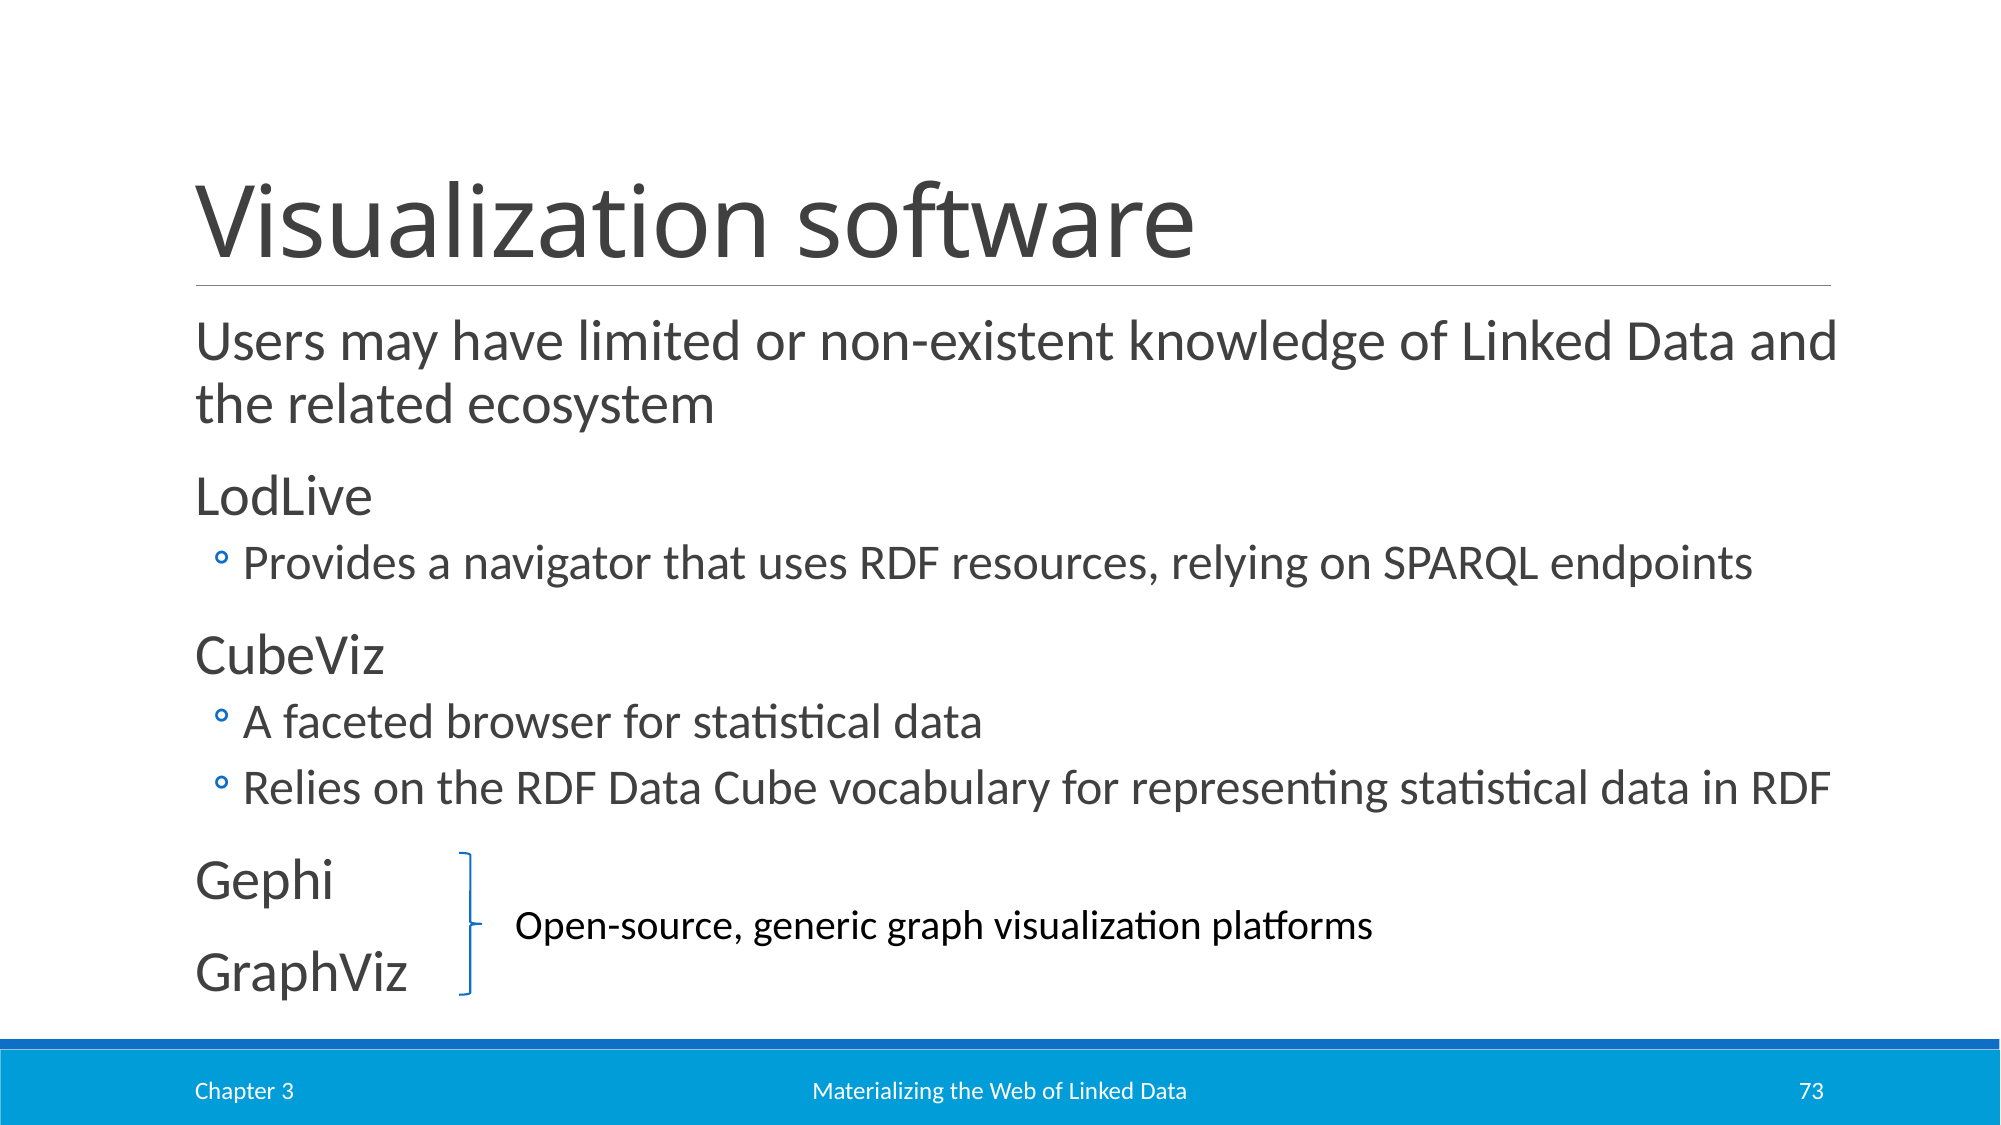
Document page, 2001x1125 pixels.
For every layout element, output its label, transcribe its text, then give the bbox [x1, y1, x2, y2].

text_box [459, 851, 483, 996]
slide_number 73 [1624, 1059, 1840, 1120]
list Users may have limited or non-existent knowledge of Linked Data and the related ecosystem LodLive Provides a navigator that uses RDF resources, relying on SPARQL endpoints CubeViz A faceted browser for statistical data Relies on the RDF Data Cube vocabulary for representing statistical data in RDF Gephi GraphViz [180, 302, 1889, 963]
title Visualization software [180, 47, 1830, 285]
footer Materializing the Web of Linked Data [604, 1059, 1396, 1120]
text_box Open-source, generic graph visualization platforms [500, 891, 1470, 956]
slide_number Chapter 3 [180, 1059, 586, 1120]
